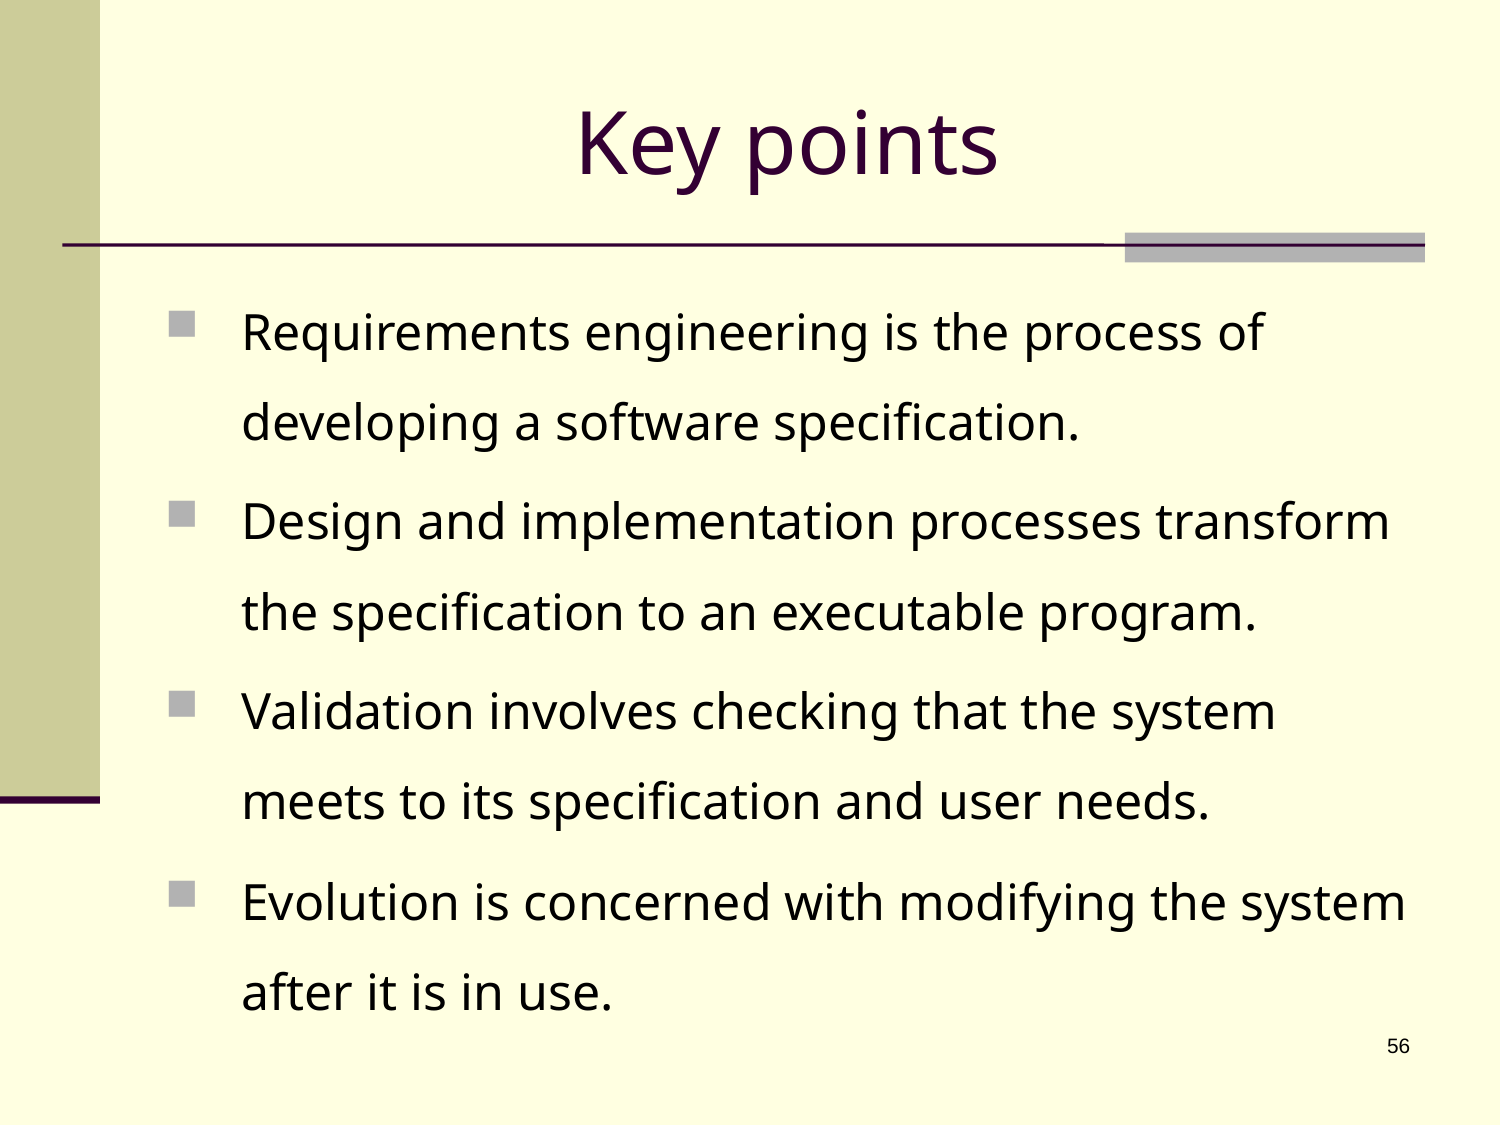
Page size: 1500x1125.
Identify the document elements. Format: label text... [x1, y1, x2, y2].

title Key points [150, 45, 1425, 234]
slide_number 56 [1112, 1024, 1426, 1101]
list Requirements engineering is the process of developing a software specification. Design and implementation processes transform the specification to an executable program. Validation involves checking that the system meets to its specification and user needs. Evolution is concerned with modifying the system after it is in use. [150, 262, 1425, 1075]
